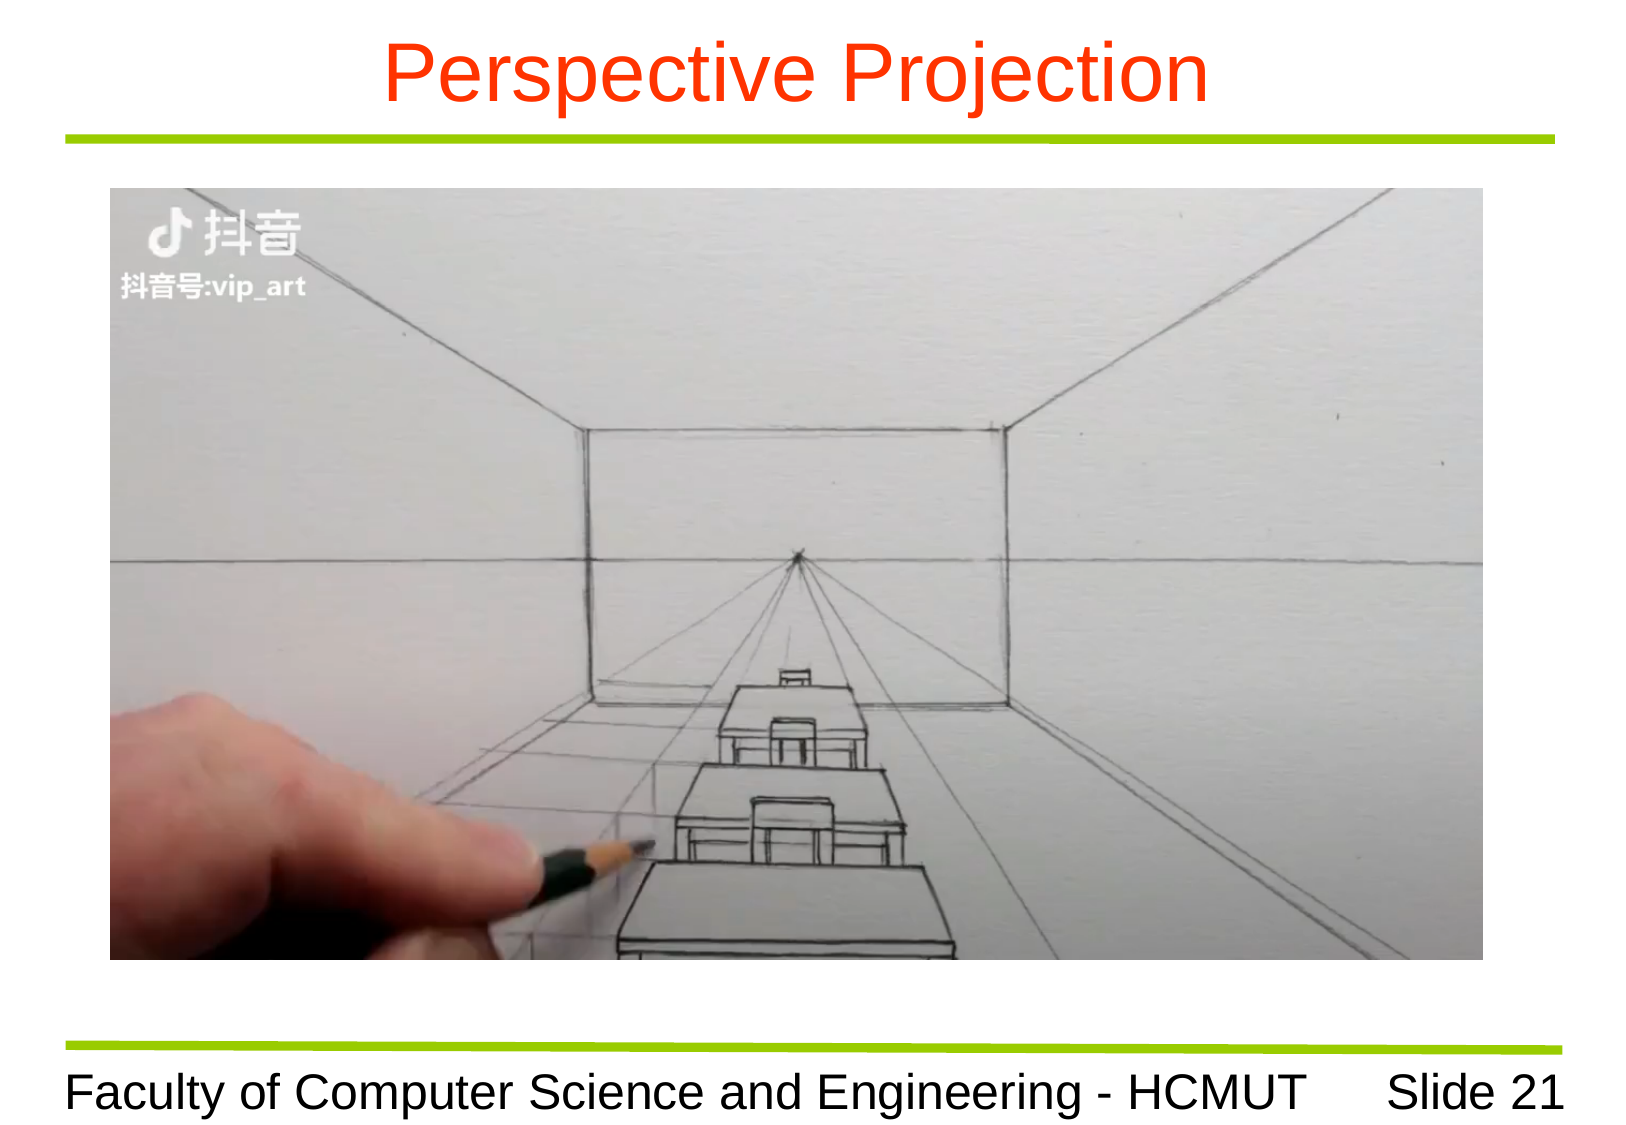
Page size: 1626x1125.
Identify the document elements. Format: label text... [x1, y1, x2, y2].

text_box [109, 187, 1484, 961]
title Perspective Projection [50, 15, 1544, 121]
